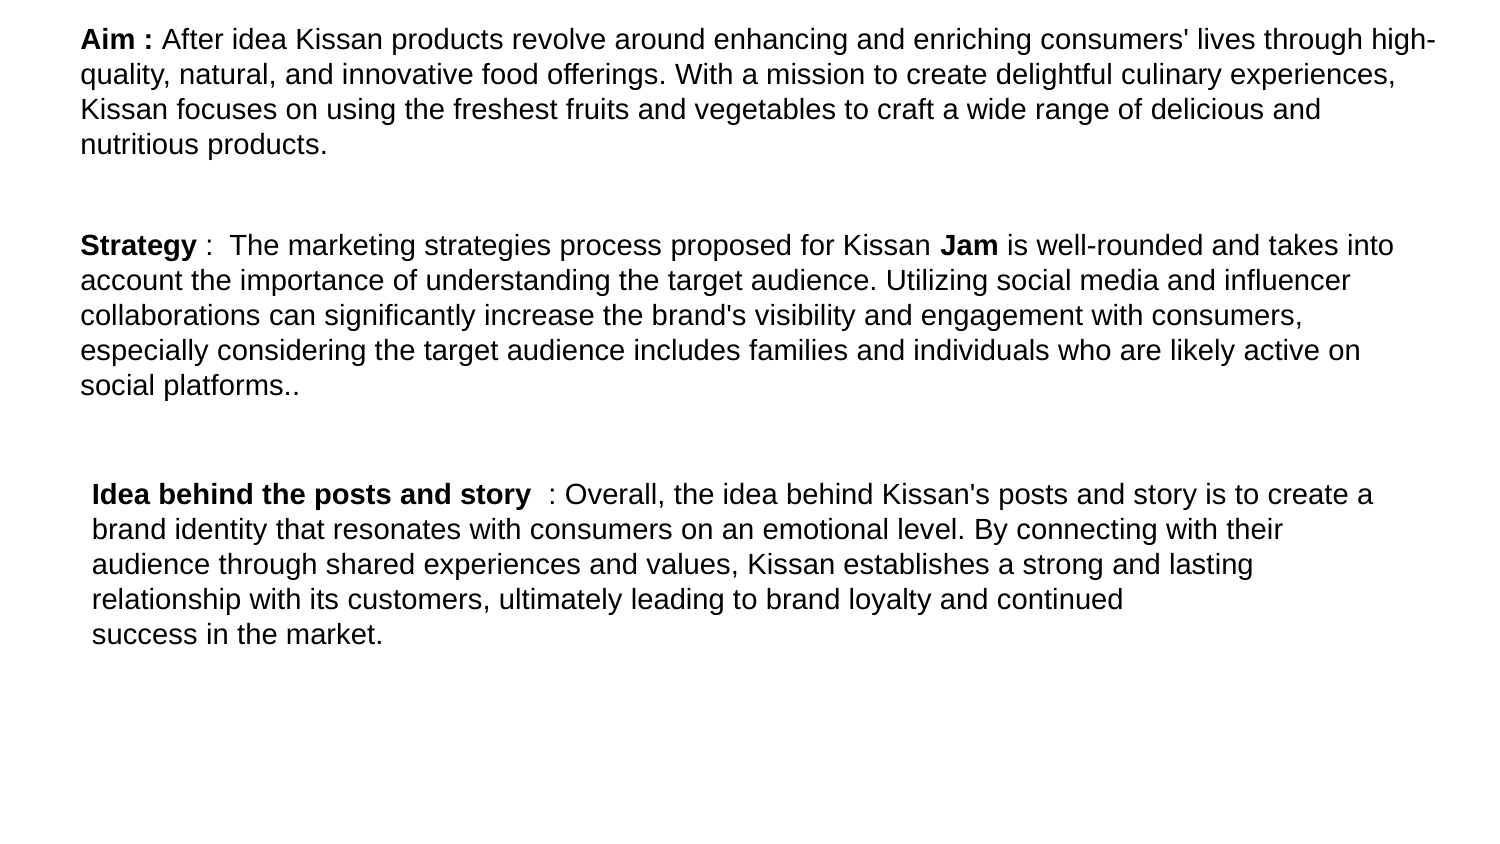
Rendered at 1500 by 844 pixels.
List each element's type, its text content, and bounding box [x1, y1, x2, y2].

text_box Aim : After idea Kissan products revolve around enhancing and enriching consumers' lives through high-quality, natural, and innovative food offerings. With a mission to create delightful culinary experiences, Kissan focuses on using the freshest fruits and vegetables to craft a wide range of delicious and nutritious products. [65, 12, 1459, 168]
text_box Strategy : The marketing strategies process proposed for Kissan Jam is well-rounded and takes into account the importance of understanding the target audience. Utilizing social media and influencer collaborations can significantly increase the brand's visibility and engagement with consumers, especially considering the target audience includes families and individuals who are likely active on social platforms.. [65, 218, 1417, 409]
text_box Idea behind the posts and story : Overall, the idea behind Kissan's posts and story is to create a brand identity that resonates with consumers on an emotional level. By connecting with their audience through shared experiences and values, Kissan establishes a strong and lasting relationship with its customers, ultimately leading to brand loyalty and continued success in the market. [77, 467, 1406, 658]
